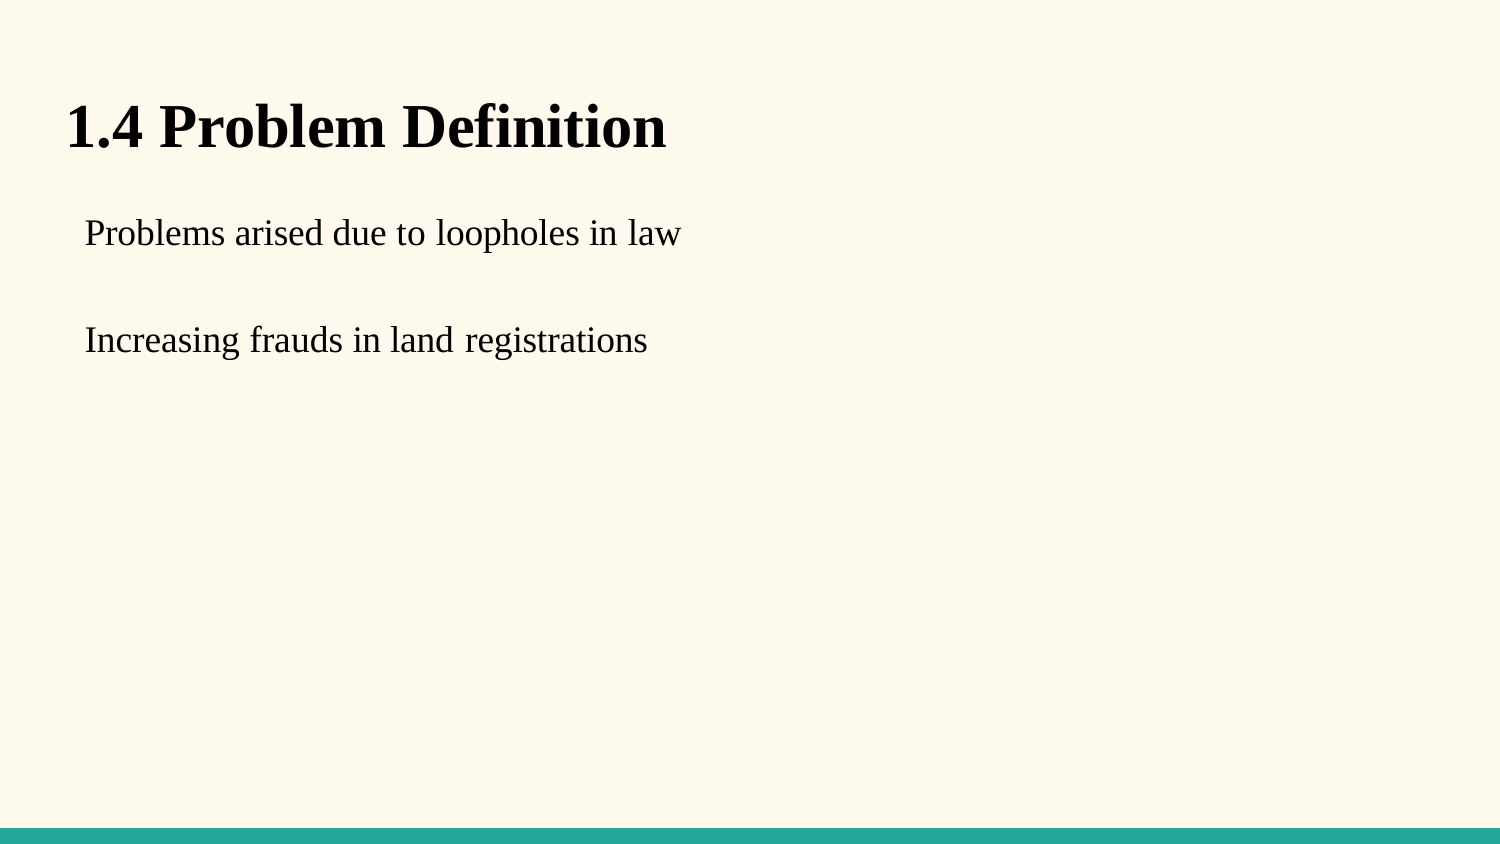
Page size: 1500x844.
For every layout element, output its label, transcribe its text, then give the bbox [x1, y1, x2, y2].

text_box Problems arised due to loopholes in law Increasing frauds in land registrations [82, 205, 685, 361]
title 1.4 Problem Definition [63, 83, 671, 227]
